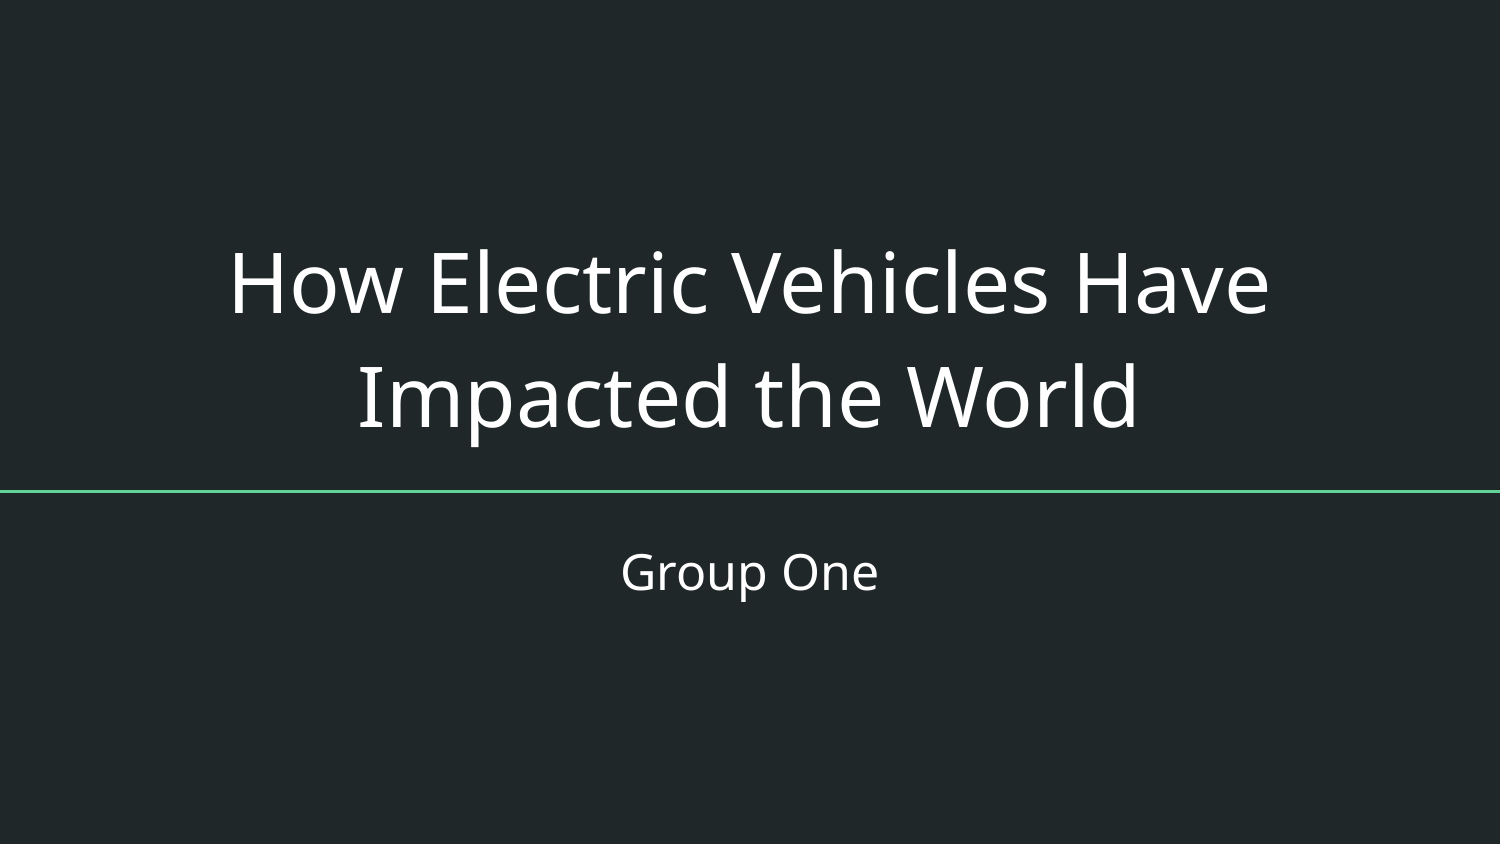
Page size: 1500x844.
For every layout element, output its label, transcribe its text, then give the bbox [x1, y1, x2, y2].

title How Electric Vehicles Have Impacted the World [83, 206, 1417, 467]
subtitle Group One [83, 522, 1417, 626]
